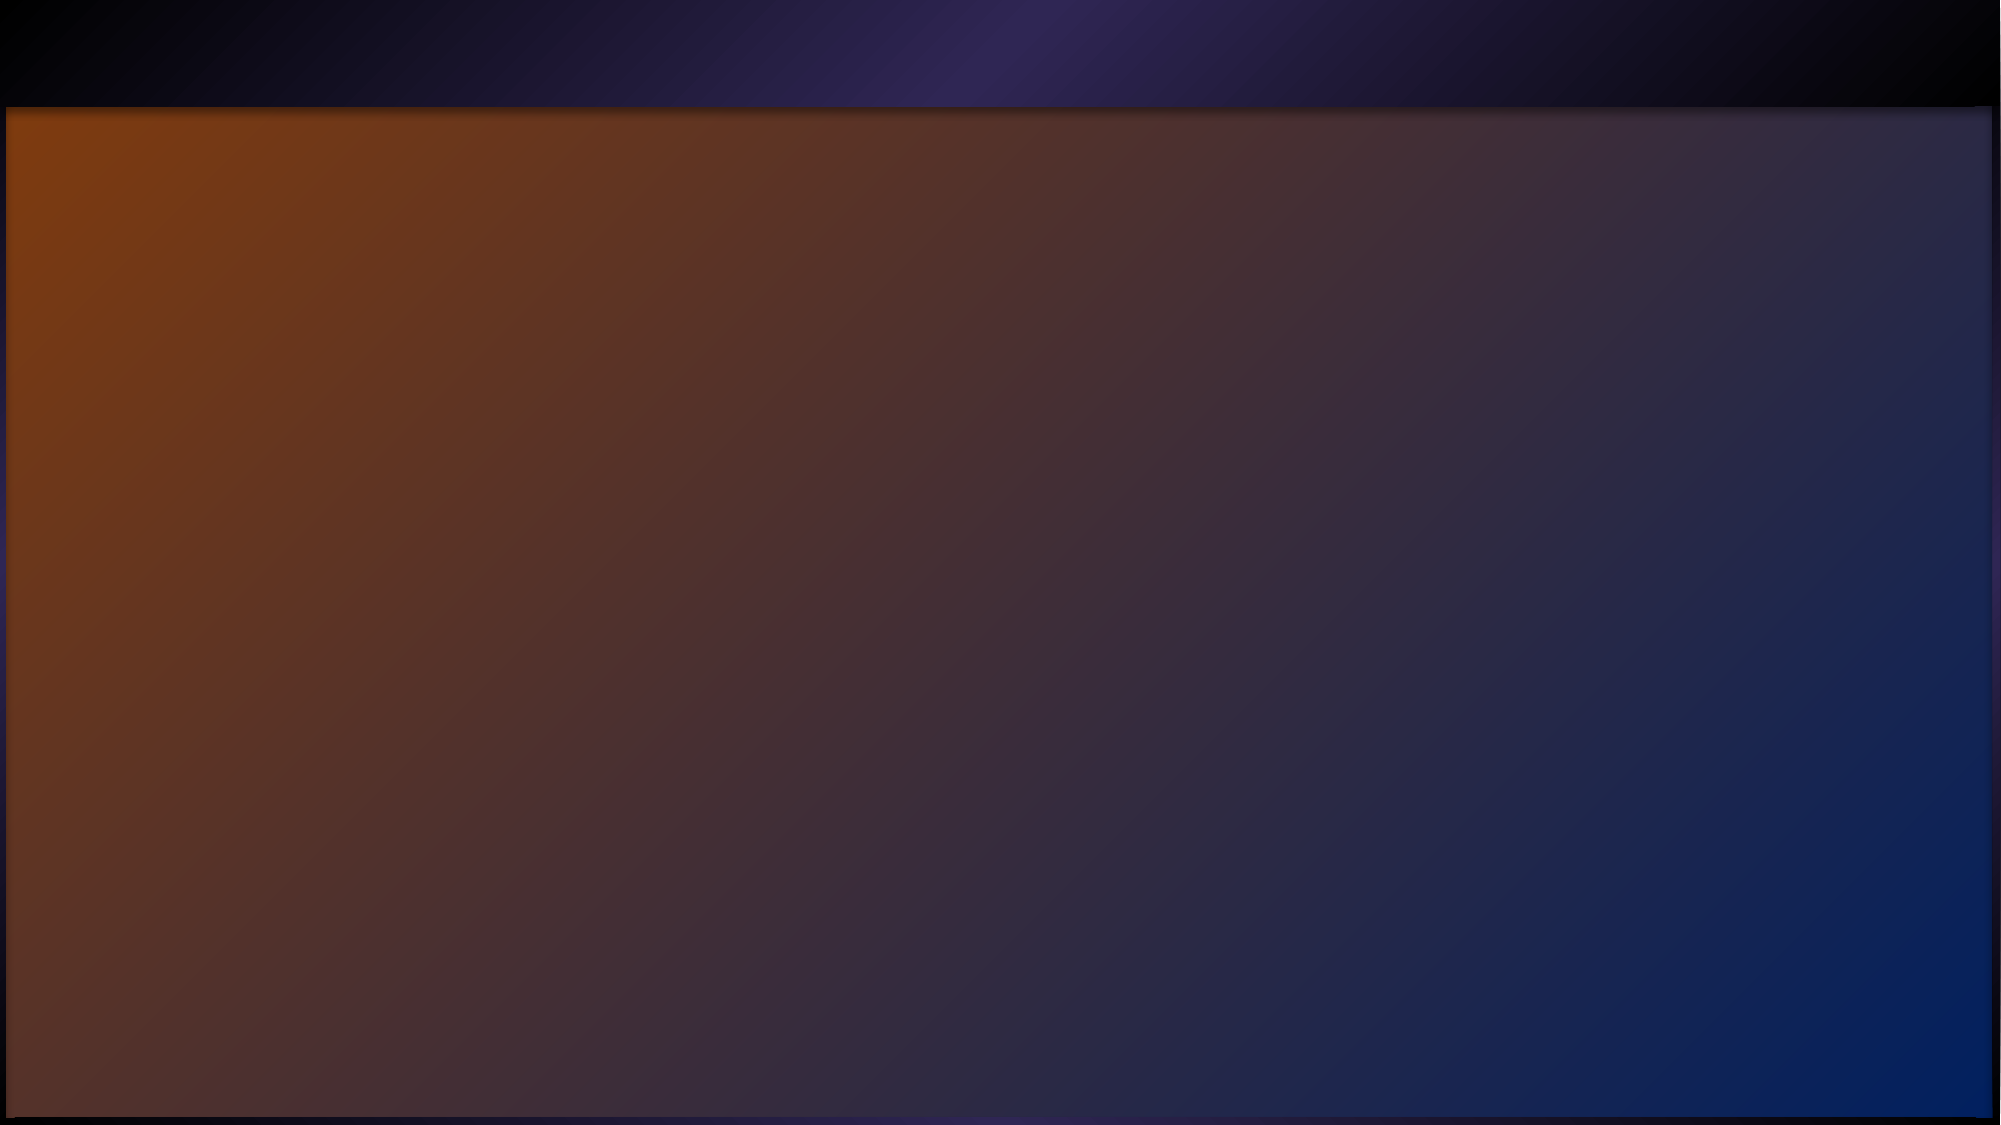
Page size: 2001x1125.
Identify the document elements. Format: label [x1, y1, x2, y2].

text_box [0, 120, 7, 1117]
text_box [1991, 120, 2000, 1117]
text_box [0, 0, 2000, 107]
text_box [0, 1117, 2000, 1125]
text_box [12, 121, 1986, 1116]
